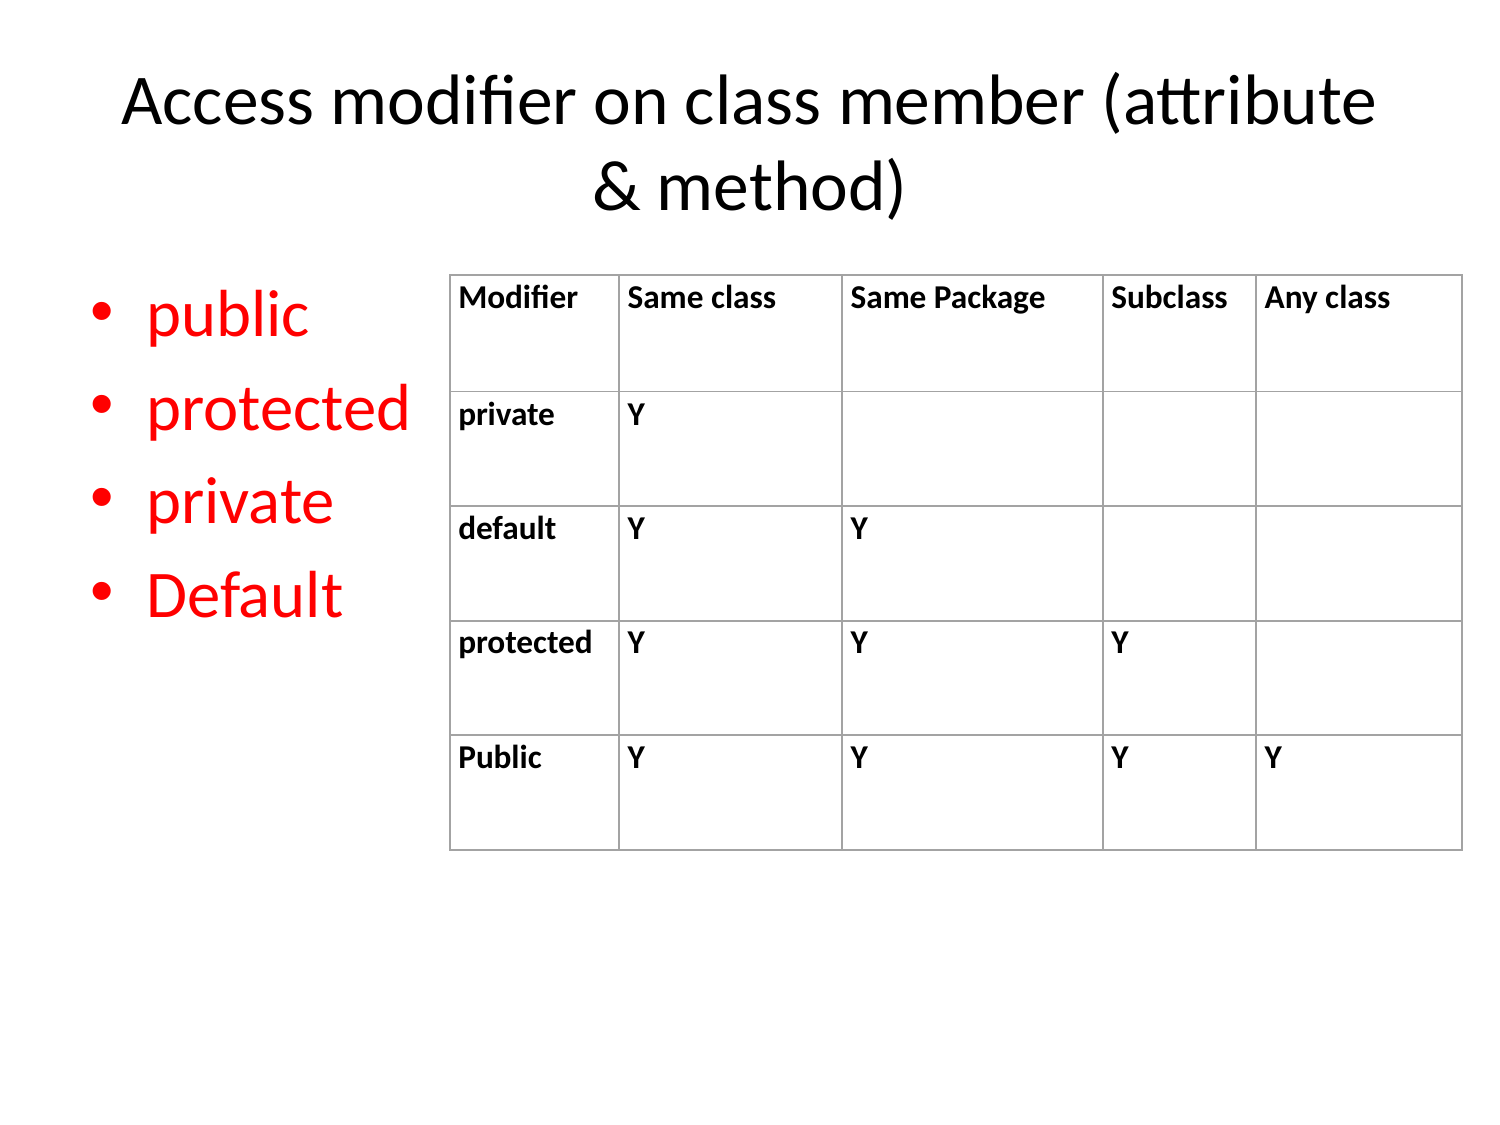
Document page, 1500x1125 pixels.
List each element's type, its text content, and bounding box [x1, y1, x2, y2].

table_cell default [451, 507, 618, 620]
table_cell [1104, 392, 1255, 505]
table_cell Y [620, 507, 841, 620]
table_cell [1104, 507, 1255, 620]
table_cell [1257, 392, 1461, 505]
table_header Same class [620, 276, 841, 391]
table_cell protected [451, 622, 618, 734]
list public protected private Default [75, 262, 1425, 1005]
table_cell Y [843, 736, 1102, 849]
table_cell [1257, 622, 1461, 734]
table_cell Y [1257, 736, 1461, 849]
table_cell Public [451, 736, 618, 849]
table_cell Y [620, 736, 841, 849]
table_cell Y [620, 392, 841, 505]
table_header Modifier [451, 276, 618, 391]
table_cell Y [620, 622, 841, 734]
table_cell private [451, 392, 618, 505]
table_cell [843, 392, 1102, 505]
table_cell Y [1104, 736, 1255, 849]
table_cell Y [1104, 622, 1255, 734]
table_cell Y [843, 622, 1102, 734]
title Access modifier on class member (attribute & method) [75, 45, 1425, 233]
table_cell Y [843, 507, 1102, 620]
table_header Same Package [843, 276, 1102, 391]
table_header Any class [1257, 276, 1461, 391]
table_cell [1257, 507, 1461, 620]
table_header Subclass [1104, 276, 1255, 391]
